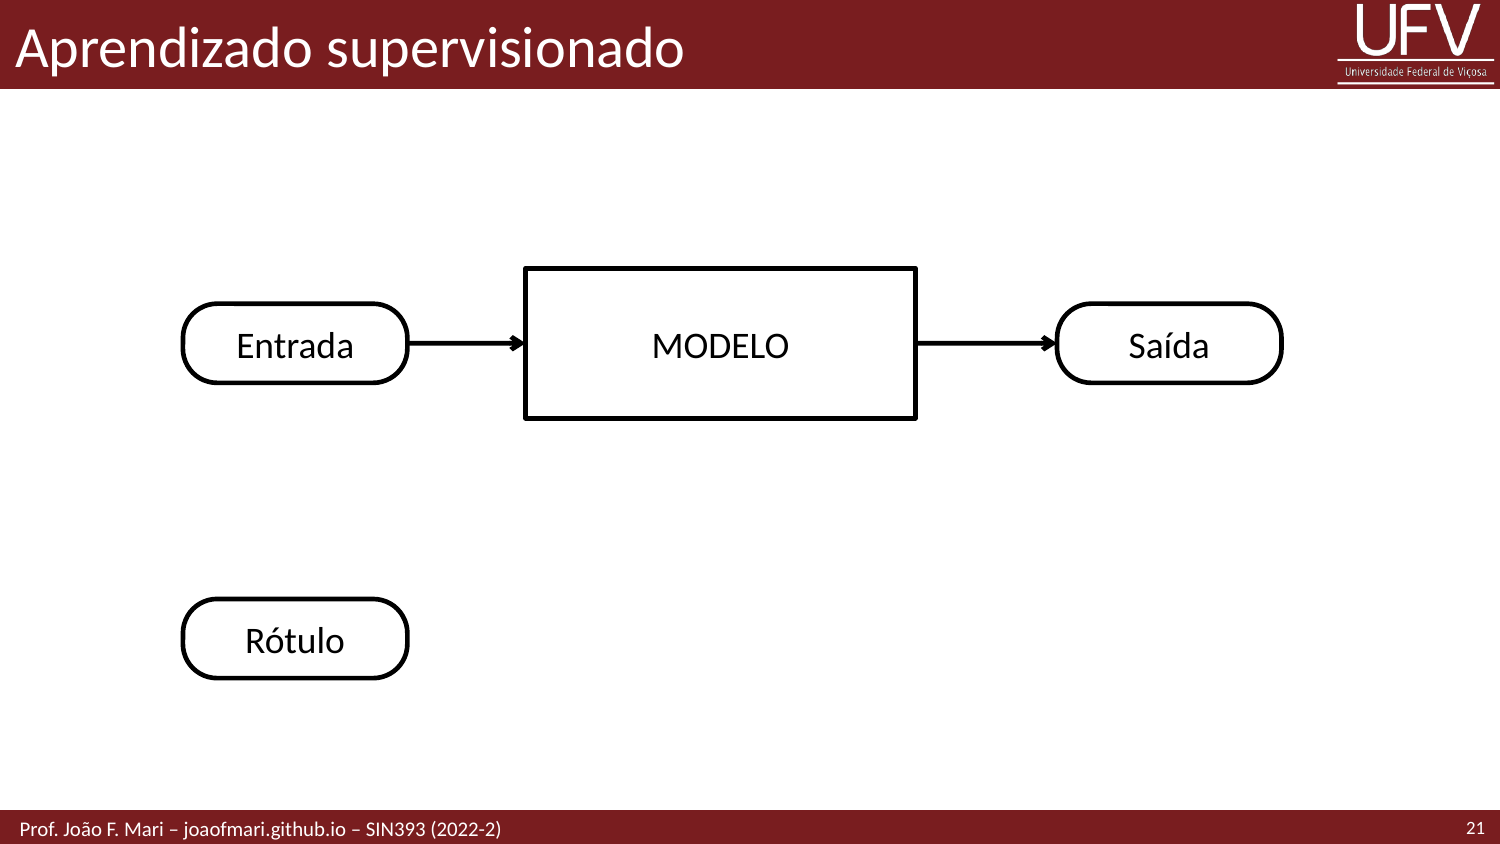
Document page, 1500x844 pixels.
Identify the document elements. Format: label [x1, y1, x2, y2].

footer [0, 812, 1034, 844]
title [0, 0, 1500, 89]
slide_number [1328, 811, 1500, 844]
text_box [180, 266, 1284, 420]
text_box [180, 596, 410, 681]
